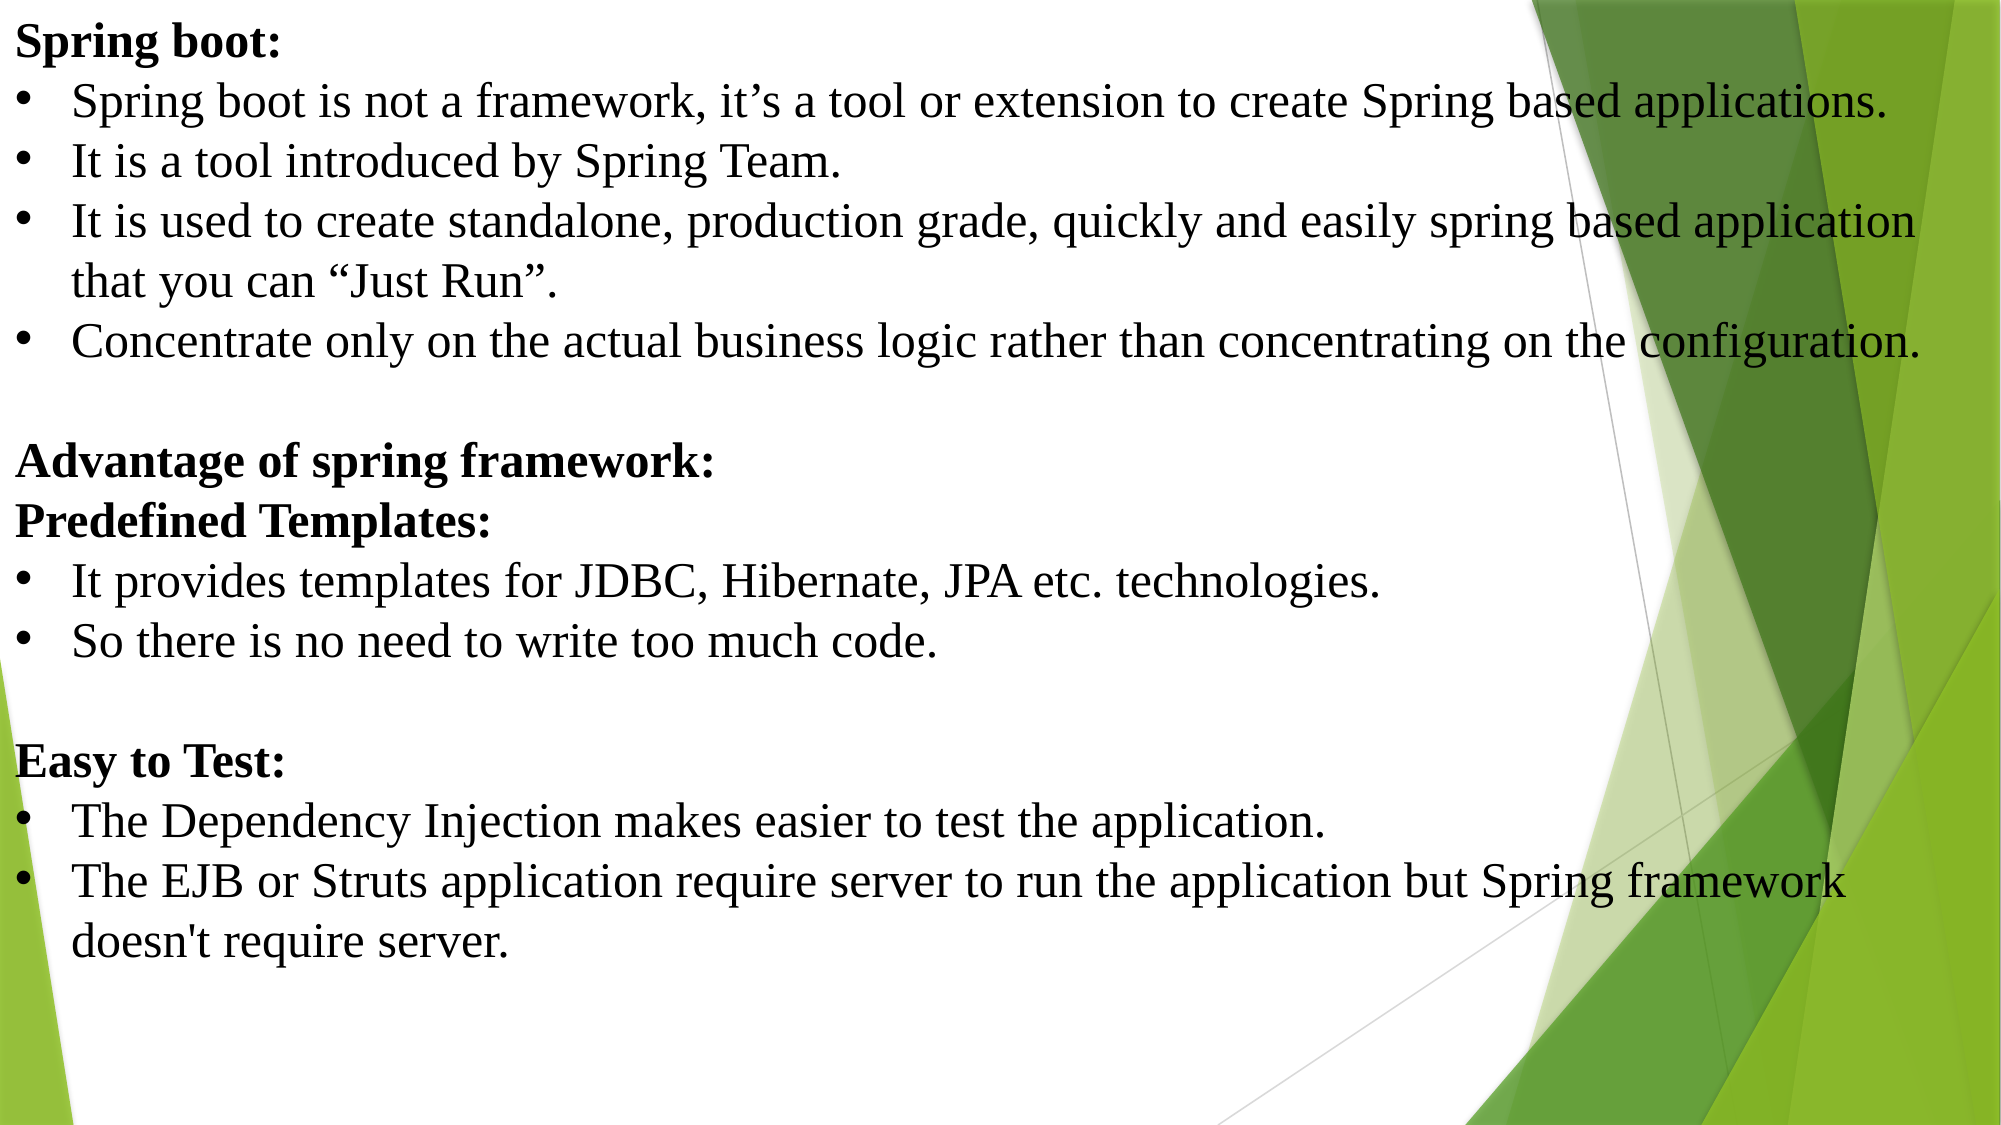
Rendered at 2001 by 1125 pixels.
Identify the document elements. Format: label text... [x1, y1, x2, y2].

text_box Spring boot: Spring boot is not a framework, it’s a tool or extension to create Spring based applications. It is a tool introduced by Spring Team. It is used to create standalone, production grade, quickly and easily spring based application that you can “Just Run”. Concentrate only on the actual business logic rather than concentrating on the configuration. Advantage of spring framework: Predefined Templates: It provides templates for JDBC, Hibernate, JPA etc. technologies. So there is no need to write too much code. Easy to Test: The Dependency Injection makes easier to test the application. The EJB or Struts application require server to run the application but Spring framework doesn't require server. [0, 0, 2000, 1095]
